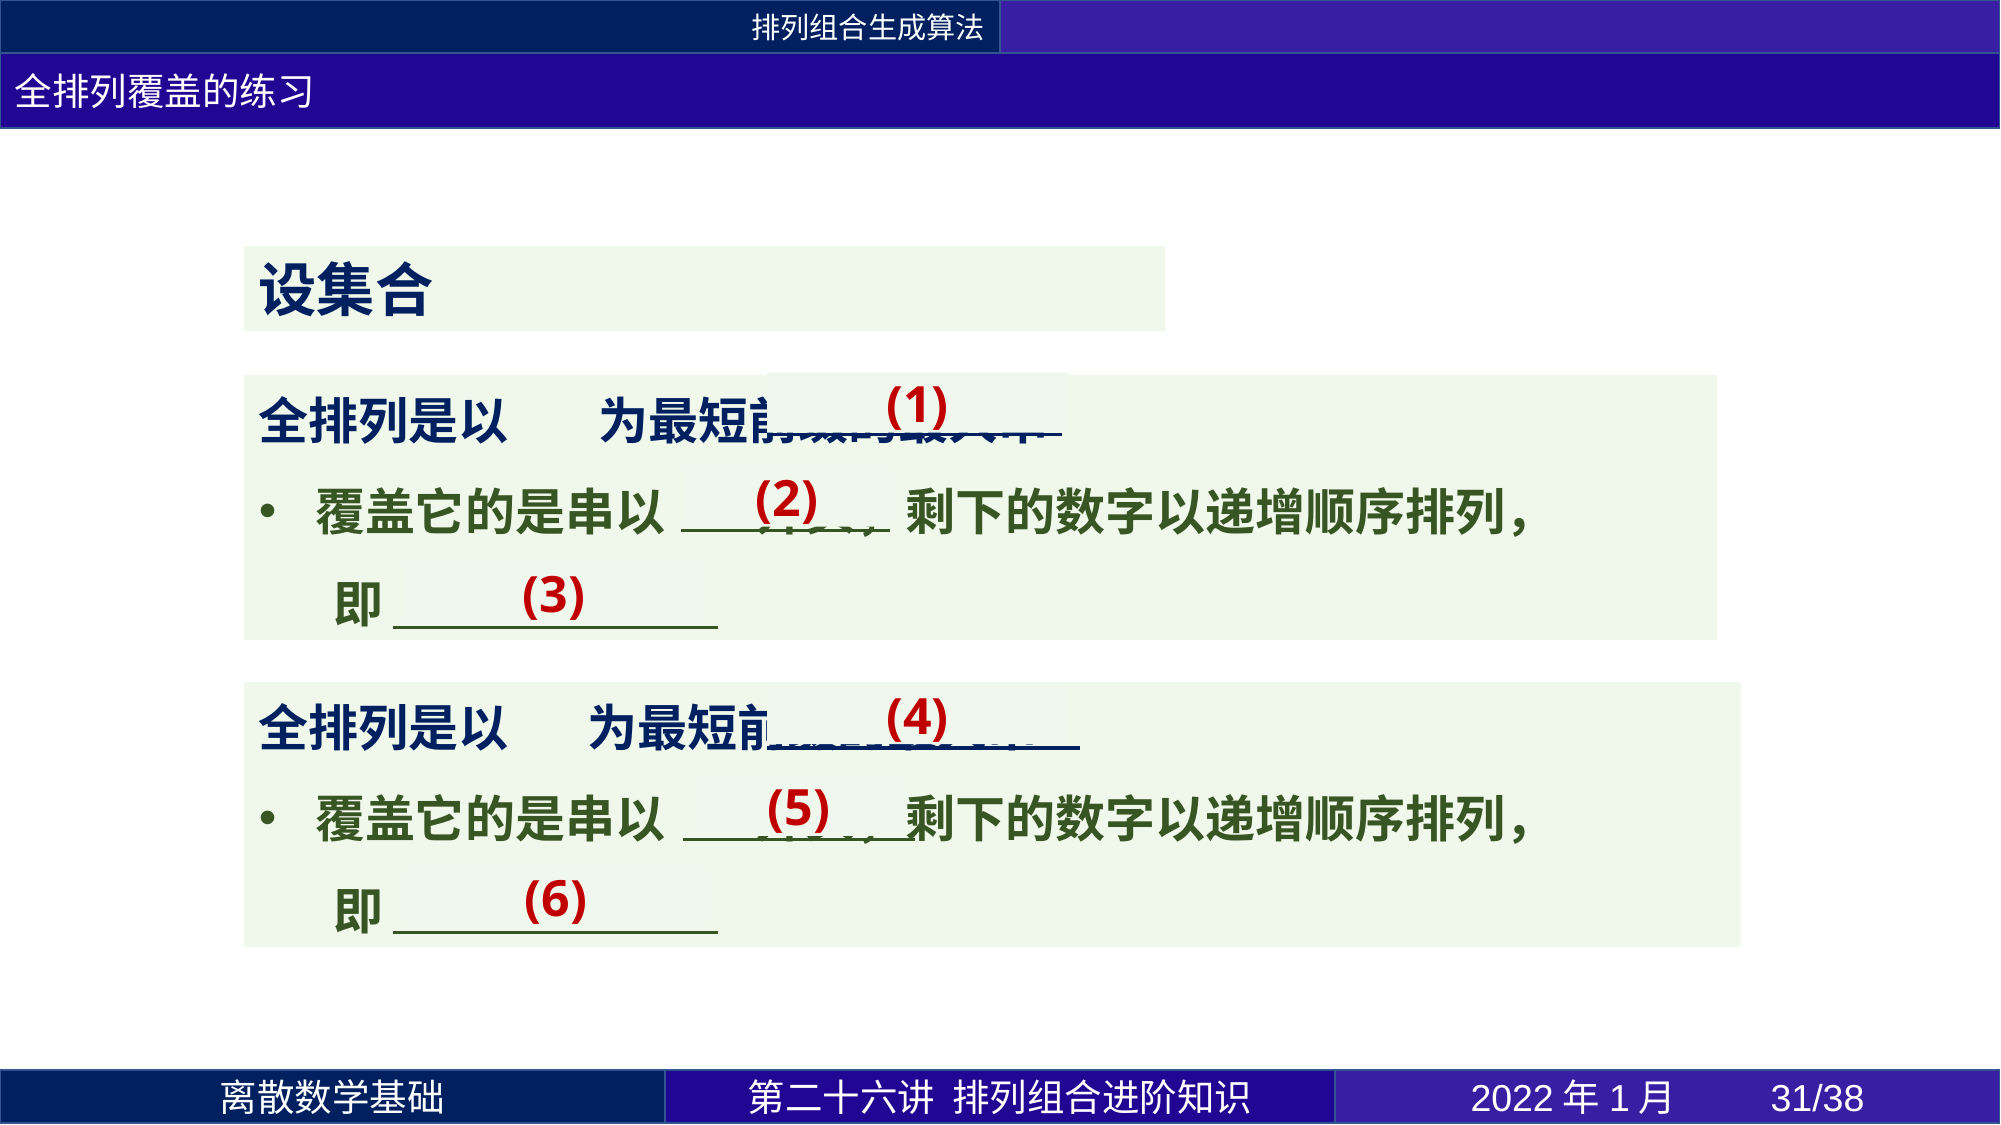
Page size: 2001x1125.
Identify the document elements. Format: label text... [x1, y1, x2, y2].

text_box [999, 0, 2000, 52]
text_box 2022年1月 31/38 [1334, 1069, 2000, 1124]
text_box 离散数学基础 [0, 1069, 664, 1124]
text_box 排列组合生成算法 [0, 0, 999, 52]
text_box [243, 372, 1717, 640]
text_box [243, 681, 1741, 947]
text_box 第二十六讲 排列组合进阶知识 [664, 1069, 1334, 1124]
text_box 全排列覆盖的练习 [0, 52, 2000, 129]
